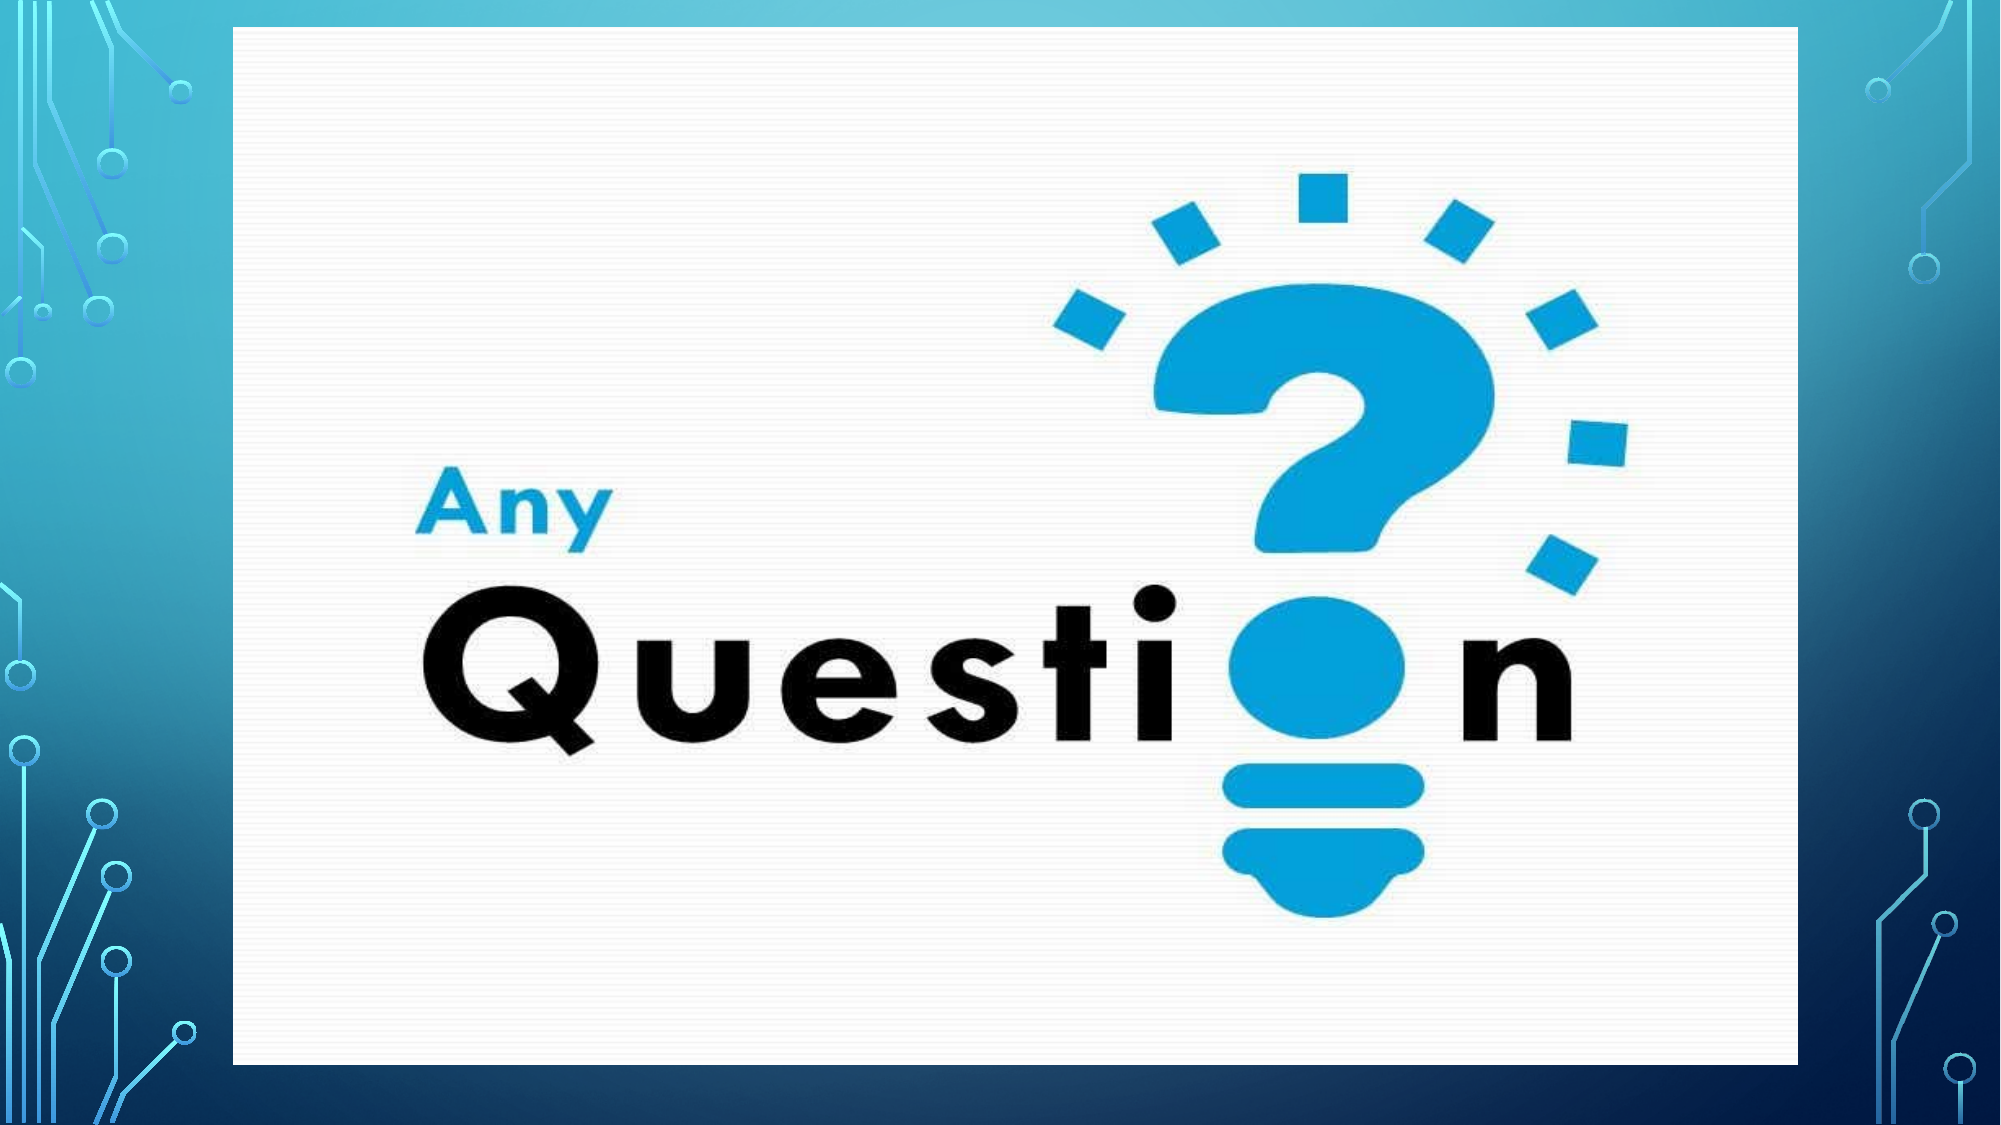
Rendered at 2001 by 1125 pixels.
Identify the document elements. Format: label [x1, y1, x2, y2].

list [233, 27, 1799, 1066]
